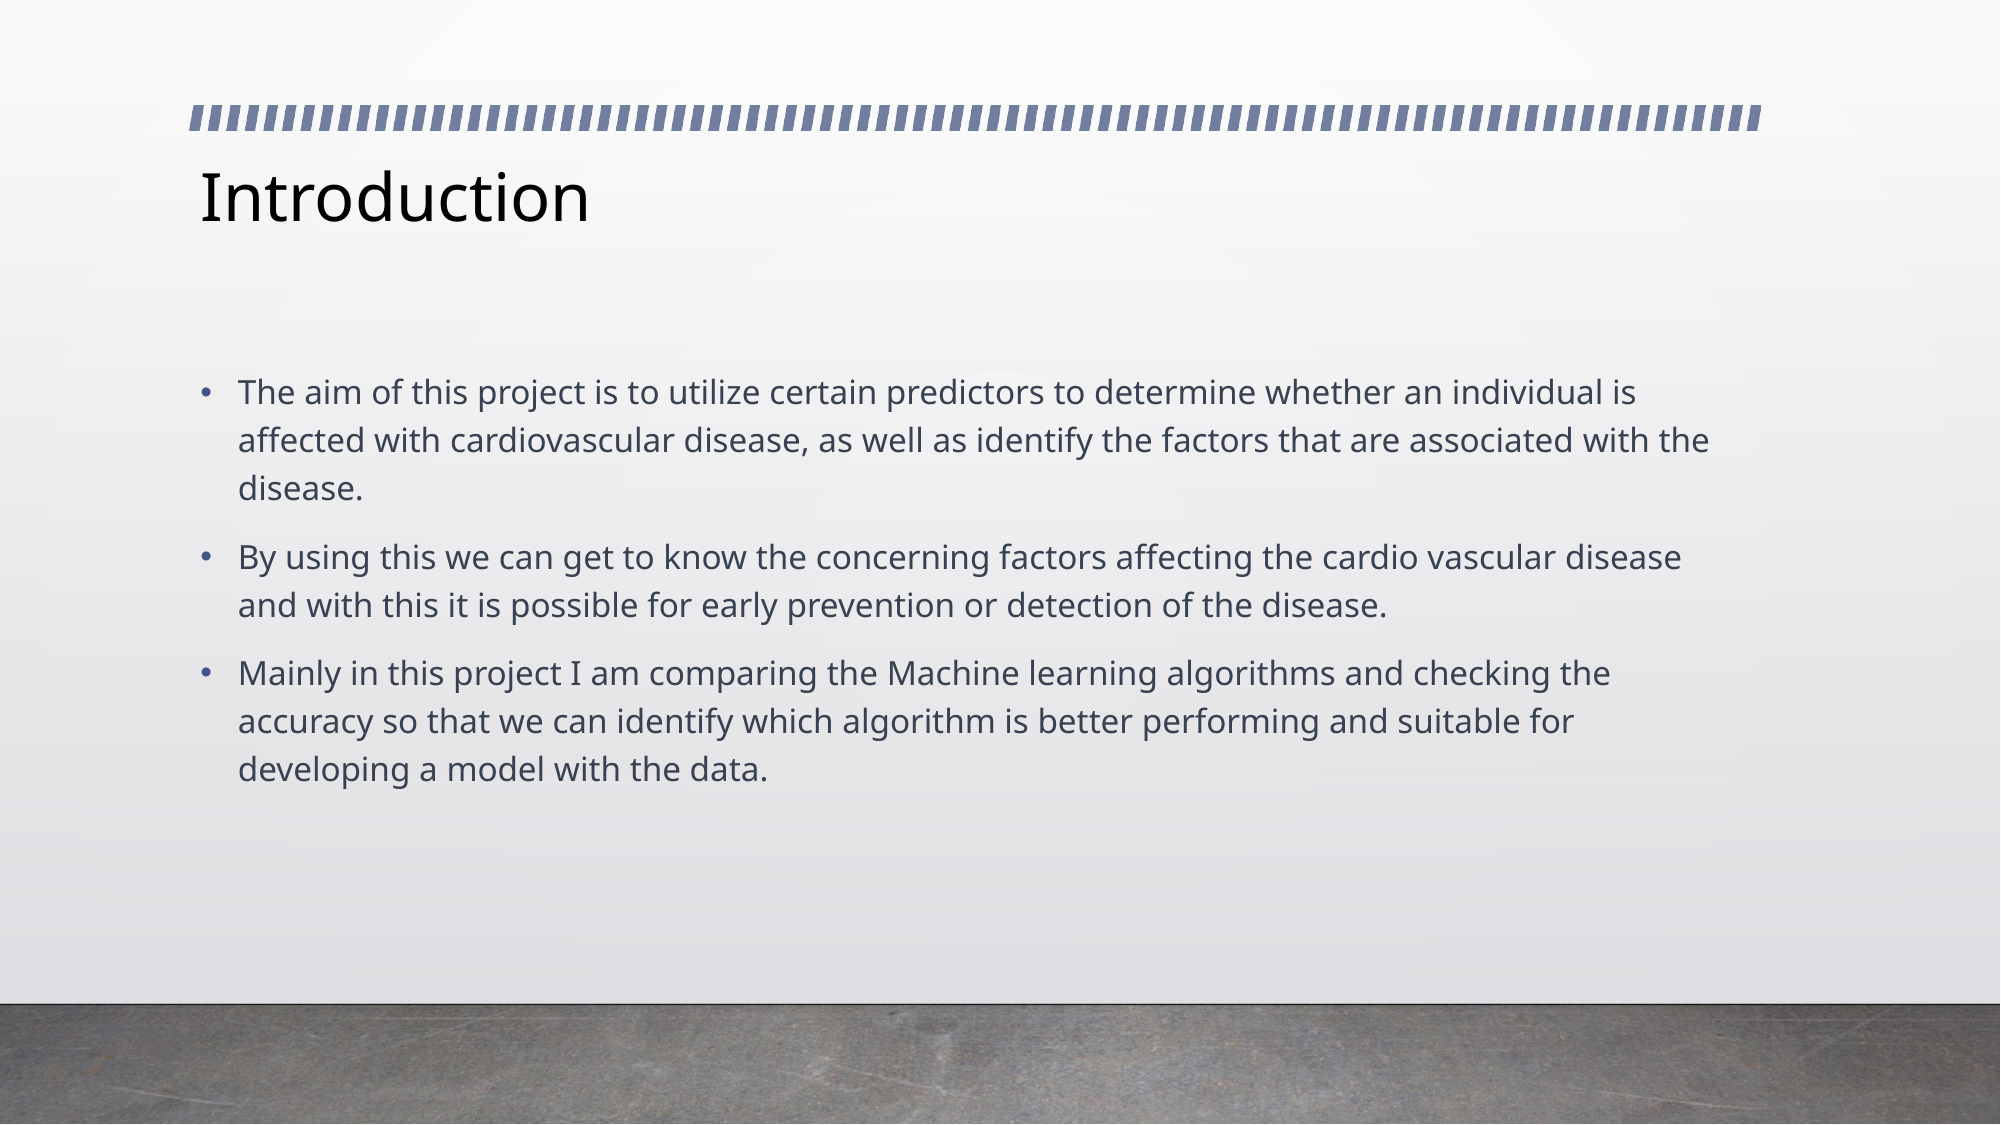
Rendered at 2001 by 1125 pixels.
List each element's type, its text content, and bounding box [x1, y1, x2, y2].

list The aim of this project is to utilize certain predictors to determine whether an individual is affected with cardiovascular disease, as well as identify the factors that are associated with the disease. By using this we can get to know the concerning factors affecting the cardio vascular disease and with this it is possible for early prevention or detection of the disease. Mainly in this project I am comparing the Machine learning algorithms and checking the accuracy so that we can identify which algorithm is better performing and suitable for developing a model with the data. [185, 356, 1761, 897]
picture [0, 1004, 2000, 1124]
title Introduction [185, 156, 1761, 329]
